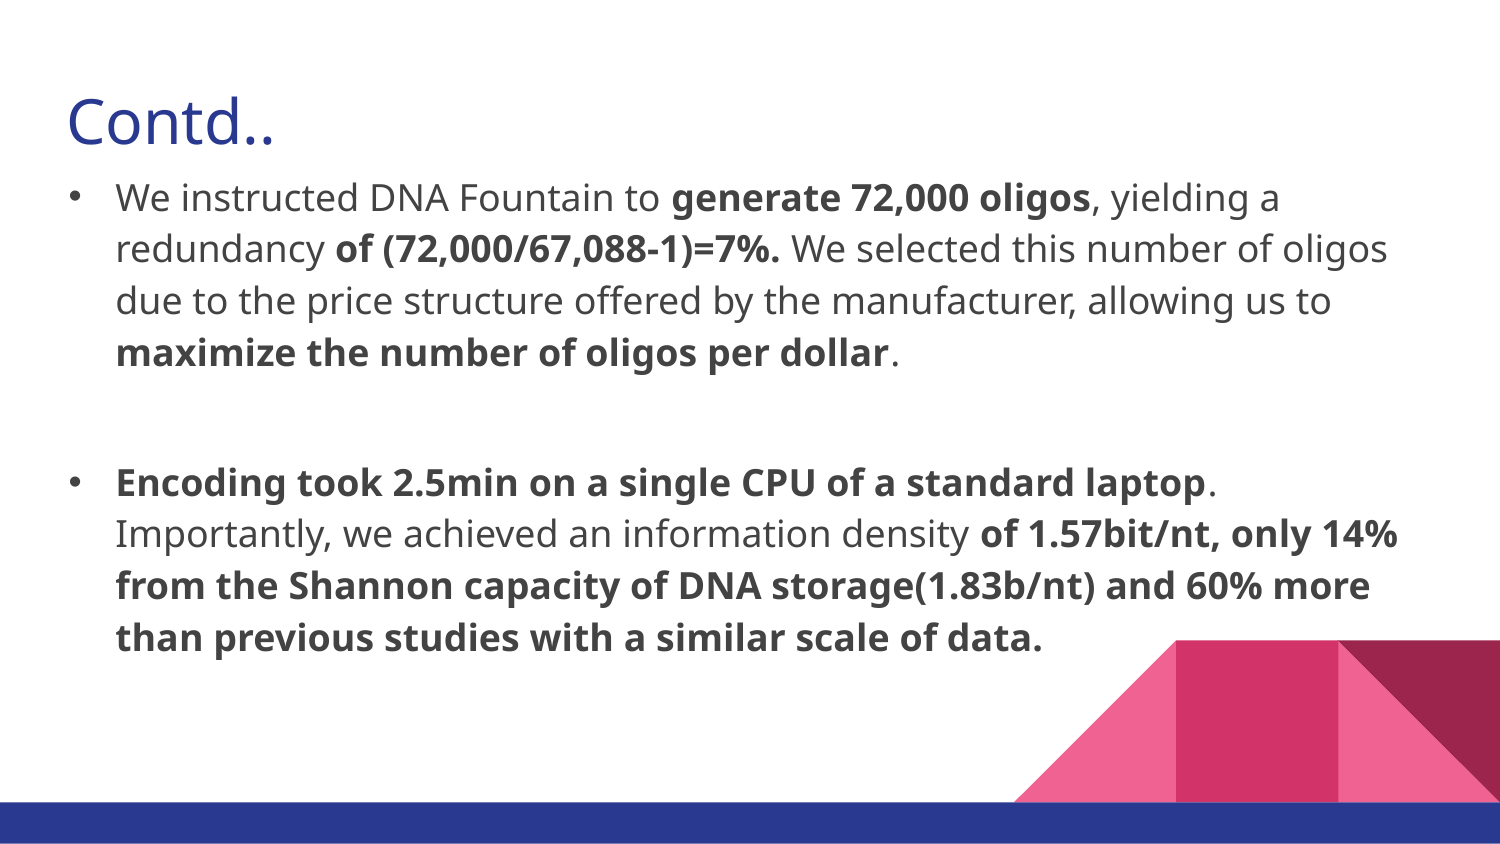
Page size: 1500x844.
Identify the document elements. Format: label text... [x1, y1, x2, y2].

list We instructed DNA Fountain to generate 72,000 oligos, yielding a redundancy of (72,000/67,088-1)=7%. We selected this number of oligos due to the price structure offered by the manufacturer, allowing us to maximize the number of oligos per dollar. Encoding took 2.5min on a single CPU of a standard laptop. Importantly, we achieved an information density of 1.57bit/nt, only 14% from the Shannon capacity of DNA storage(1.83b/nt) and 60% more than previous studies with a similar scale of data. [16, 151, 1414, 700]
title Contd.. [51, 67, 1449, 167]
